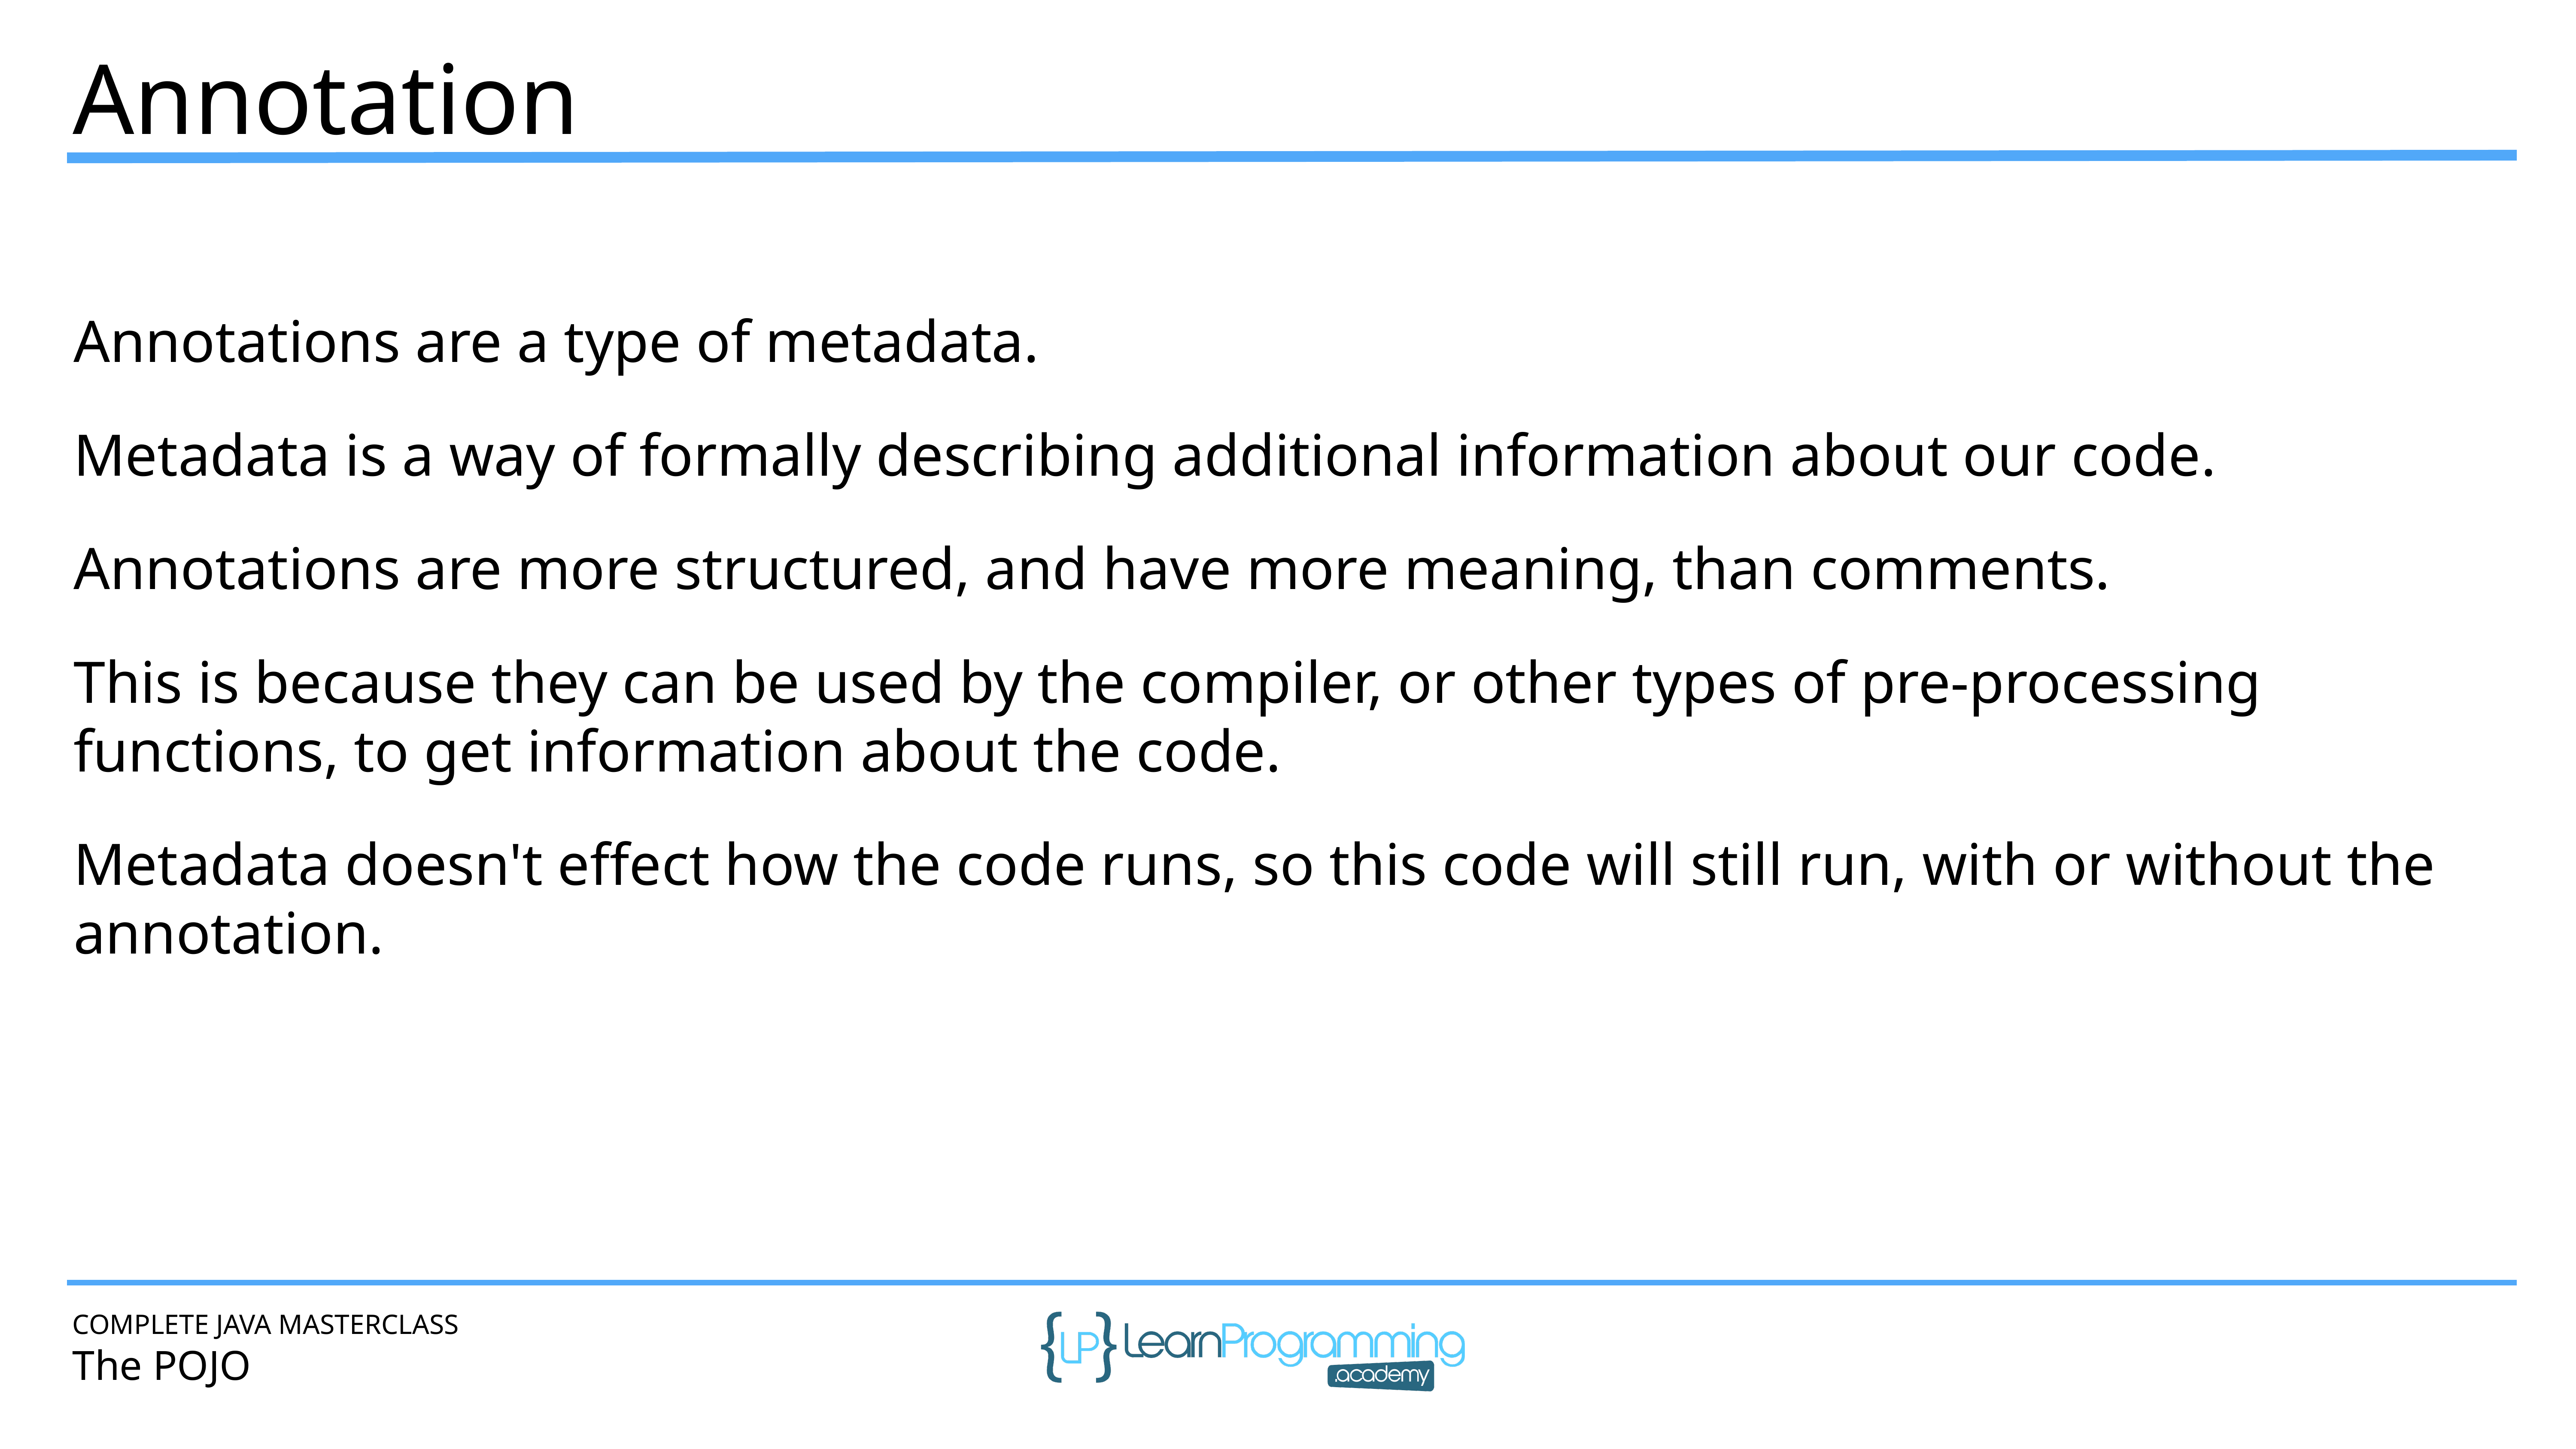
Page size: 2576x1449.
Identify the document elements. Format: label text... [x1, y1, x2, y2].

text_box Annotation [67, 32, 585, 159]
text_box Annotations are a type of metadata. Metadata is a way of formally describing additional information about our code. Annotations are more structured, and have more meaning, than comments. This is because they can be used by the compiler, or other types of pre-processing functions, to get information about the code. Metadata doesn't effect how the code runs, so this code will still run, with or without the annotation. [67, 301, 2517, 1139]
text_box COMPLETE JAVA MASTERCLASS The POJO [67, 1302, 1030, 1394]
picture [1032, 1302, 1477, 1400]
